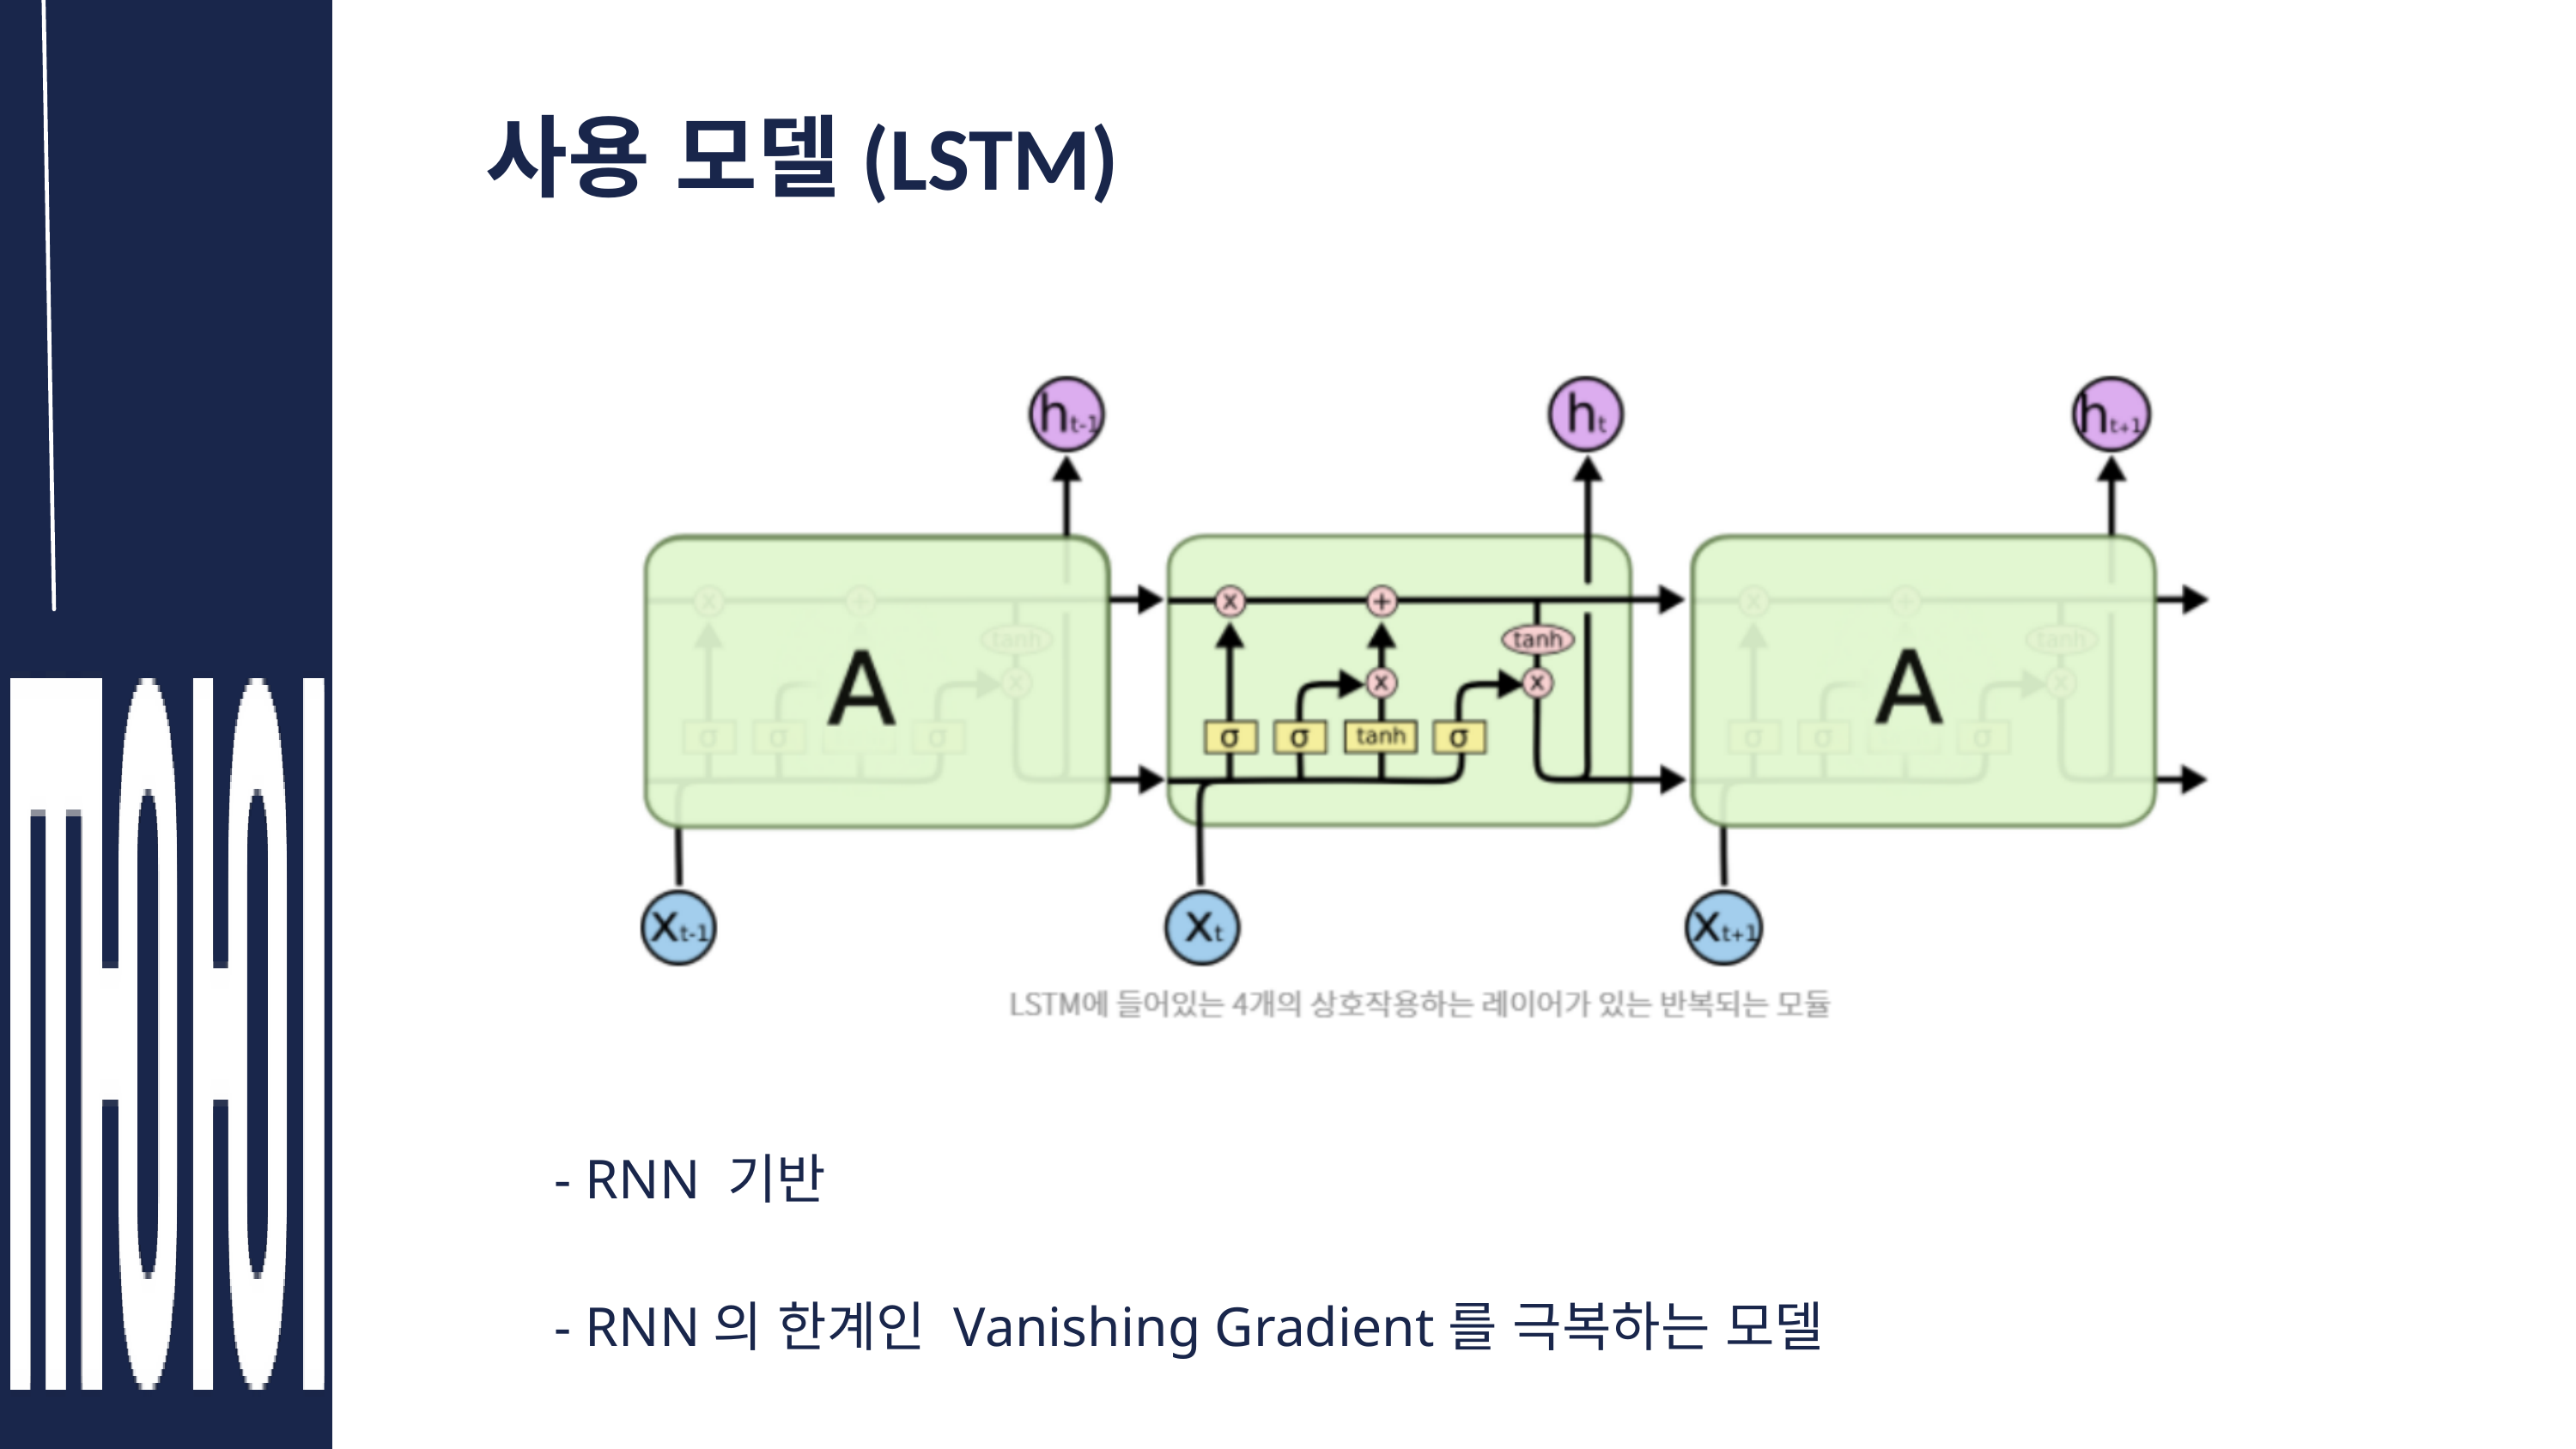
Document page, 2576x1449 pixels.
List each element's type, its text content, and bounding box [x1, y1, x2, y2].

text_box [0, 0, 333, 1449]
text_box 사용 모델(LSTM) [410, 84, 1787, 209]
text_box - RNN 기반 - RNN의 한계인 Vanishing Gradient를 극복하는 모델 [508, 1135, 2351, 1358]
picture [508, 312, 2351, 1088]
